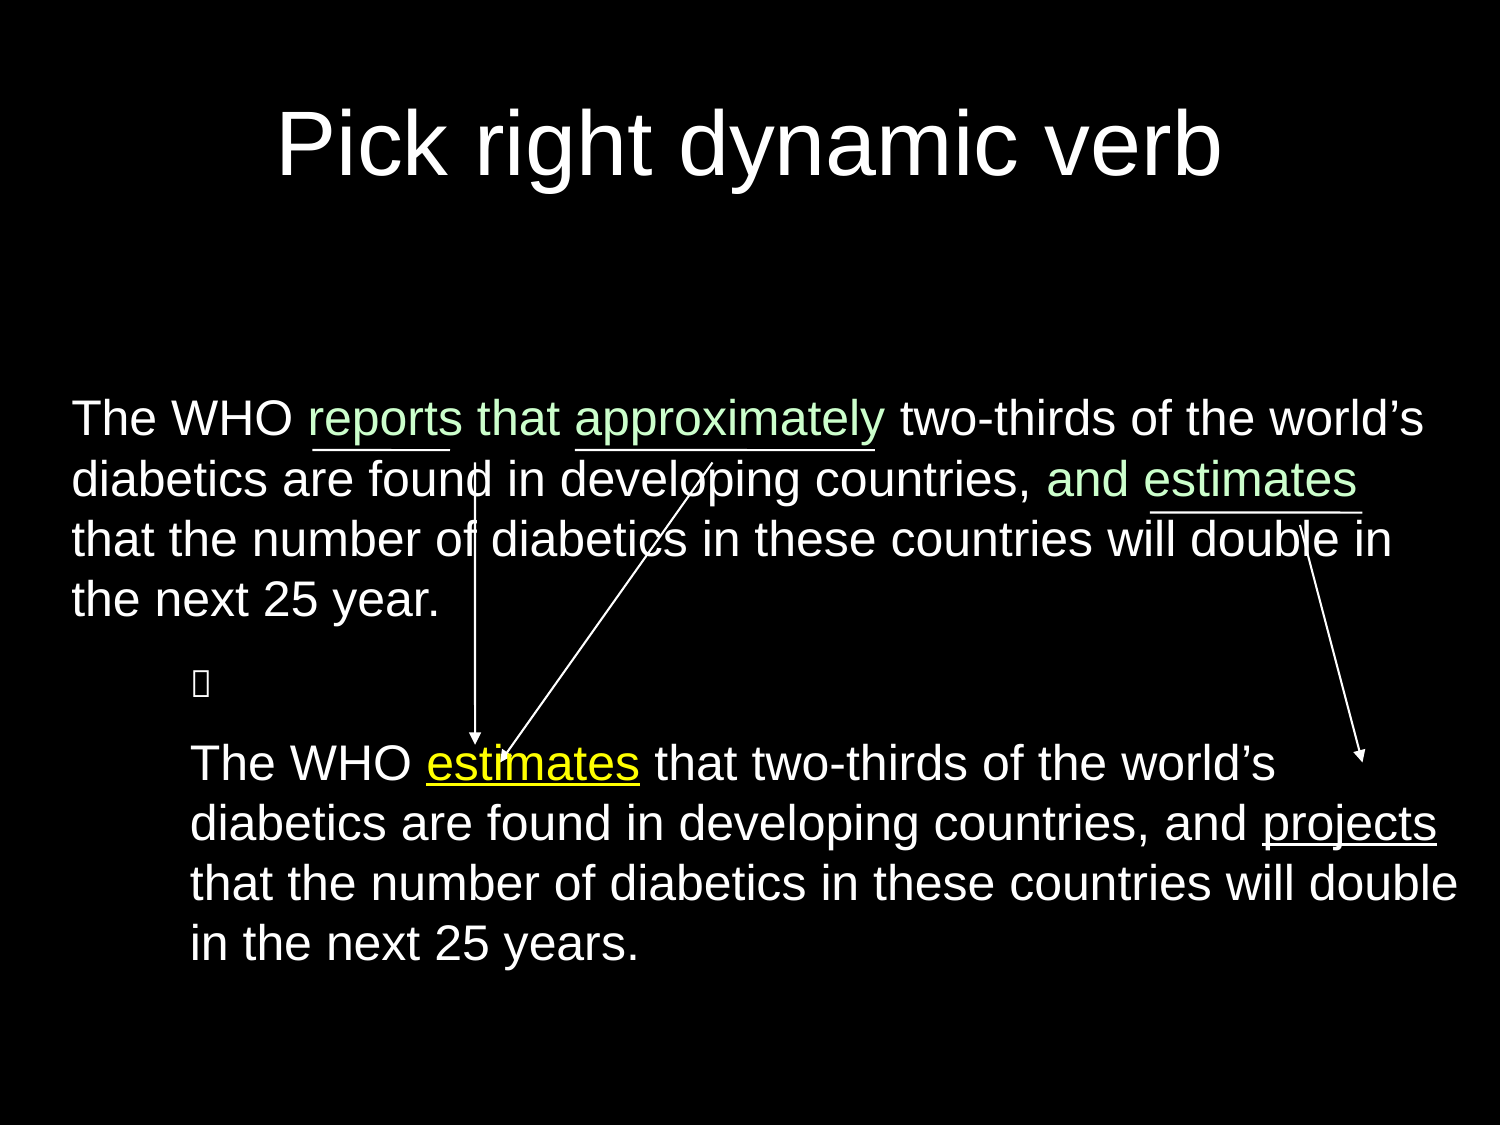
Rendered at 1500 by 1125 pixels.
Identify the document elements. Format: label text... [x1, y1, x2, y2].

title Pick right dynamic verb [75, 45, 1425, 233]
list The WHO reports that approximately two-thirds of the world’s diabetics are found in developing countries, and estimates that the number of diabetics in these countries will double in the next 25 year. [0, 287, 1447, 963]
text_box  The WHO estimates that two-thirds of the world’s diabetics are found in developing countries, and projects that the number of diabetics in these countries will double in the next 25 years. [175, 652, 1500, 978]
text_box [312, 449, 1363, 513]
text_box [474, 521, 713, 763]
